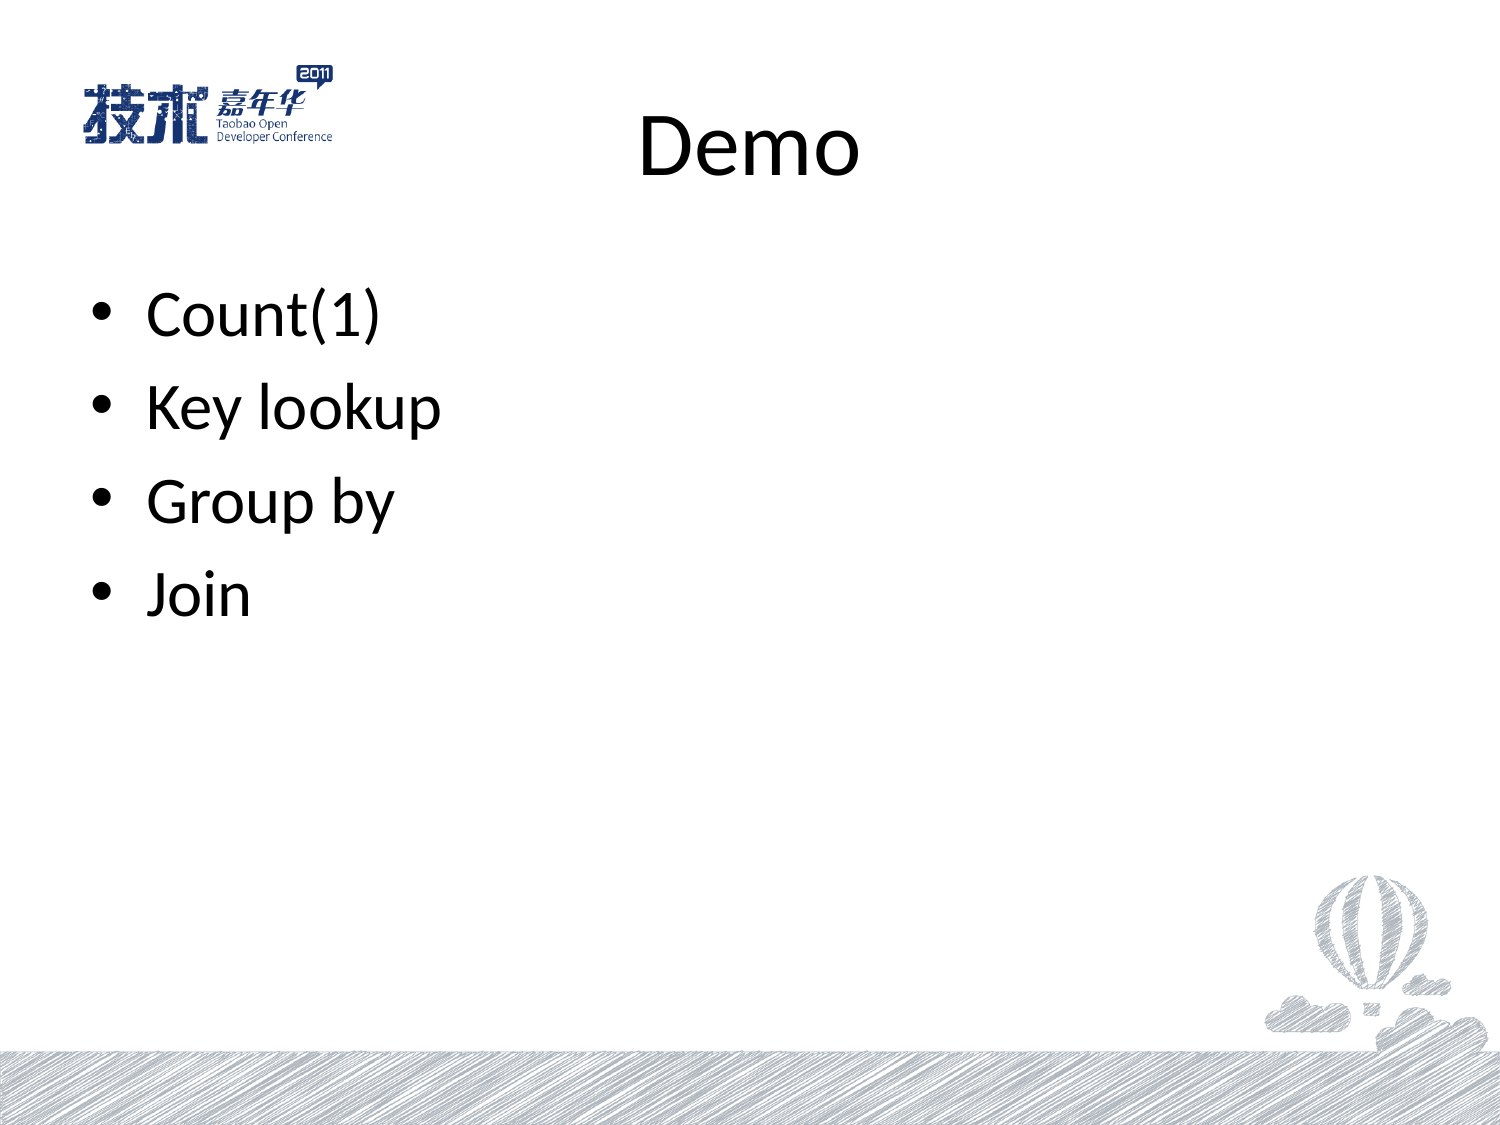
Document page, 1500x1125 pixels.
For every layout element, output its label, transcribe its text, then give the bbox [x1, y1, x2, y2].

picture [0, 0, 1500, 1125]
list Count(1) Key lookup Group by Join [75, 262, 1425, 1005]
title Demo [75, 45, 1425, 233]
